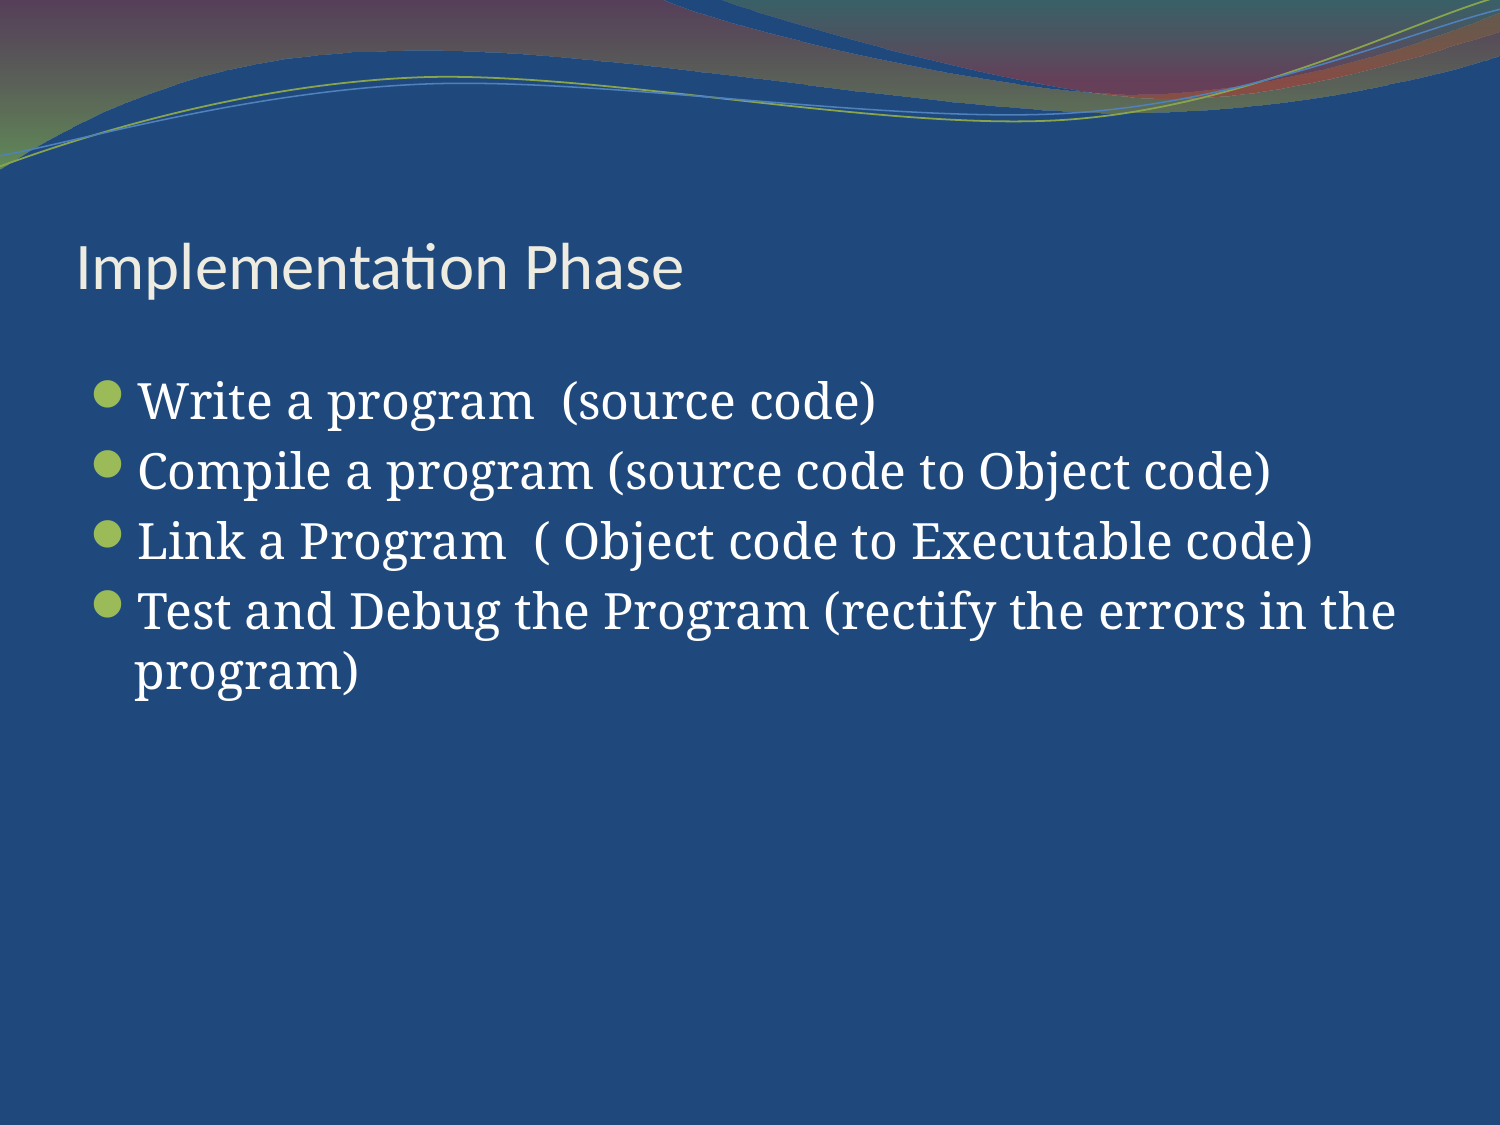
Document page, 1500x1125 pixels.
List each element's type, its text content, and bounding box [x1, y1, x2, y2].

title Implementation Phase [75, 115, 1425, 303]
list Write a program (source code) Compile a program (source code to Object code) Link a Program ( Object code to Executable code) Test and Debug the Program (rectify the errors in the program) [75, 362, 1425, 775]
